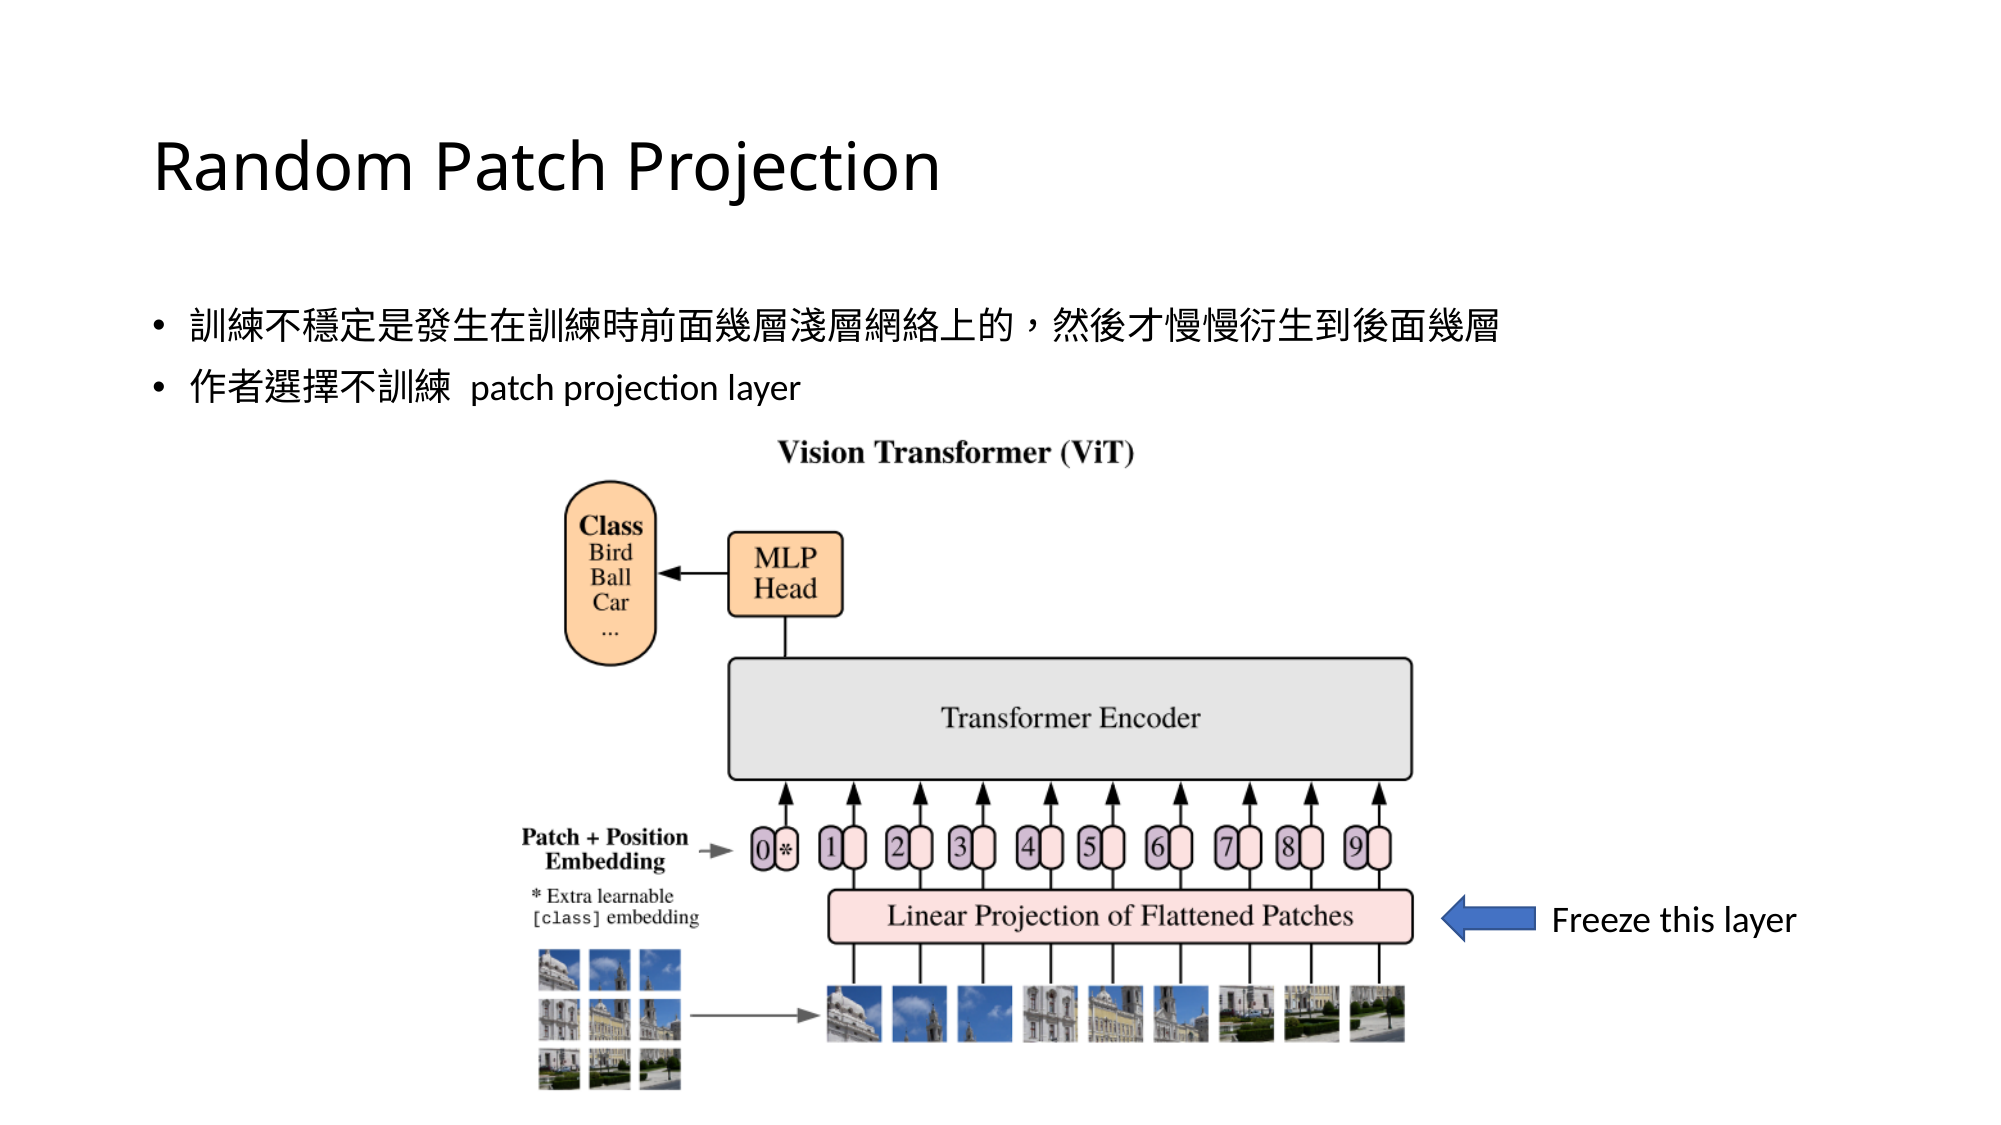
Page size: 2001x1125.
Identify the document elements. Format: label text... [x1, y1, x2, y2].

title Random Patch Projection [137, 59, 1863, 278]
text_box 訓練不穩定是發生在訓練時前面幾層淺層網絡上的，然後才慢慢衍生到後面幾層 作者選擇不訓練 patch projection layer [137, 299, 1863, 1014]
picture [522, 426, 1432, 1104]
text_box Freeze this layer [1537, 888, 1925, 948]
text_box [1440, 893, 1536, 943]
